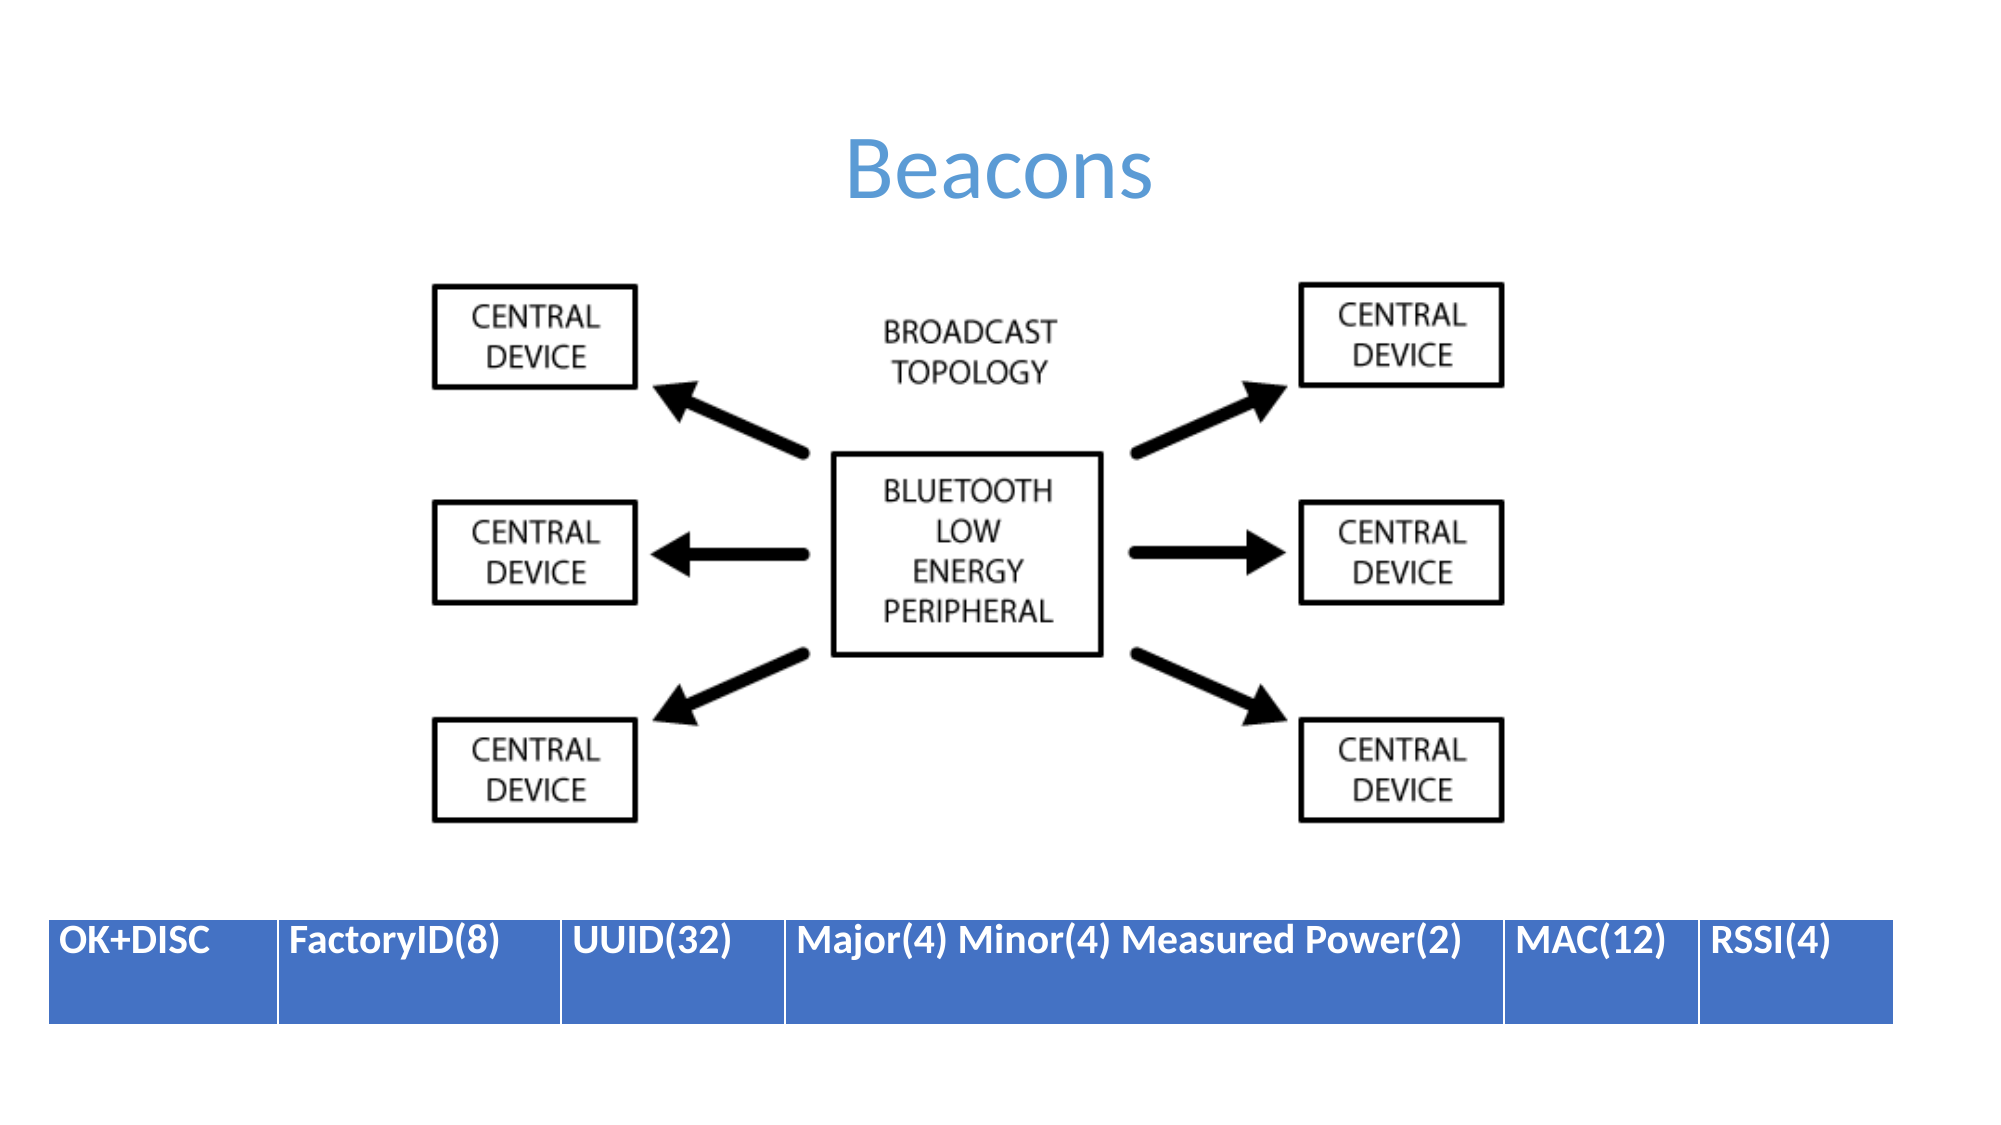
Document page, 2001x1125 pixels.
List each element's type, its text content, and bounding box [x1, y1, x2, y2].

title Beacons [137, 59, 1863, 278]
table_header OK+DISC [49, 920, 244, 1024]
picture [412, 262, 1530, 842]
text_box [244, 851, 2000, 1030]
